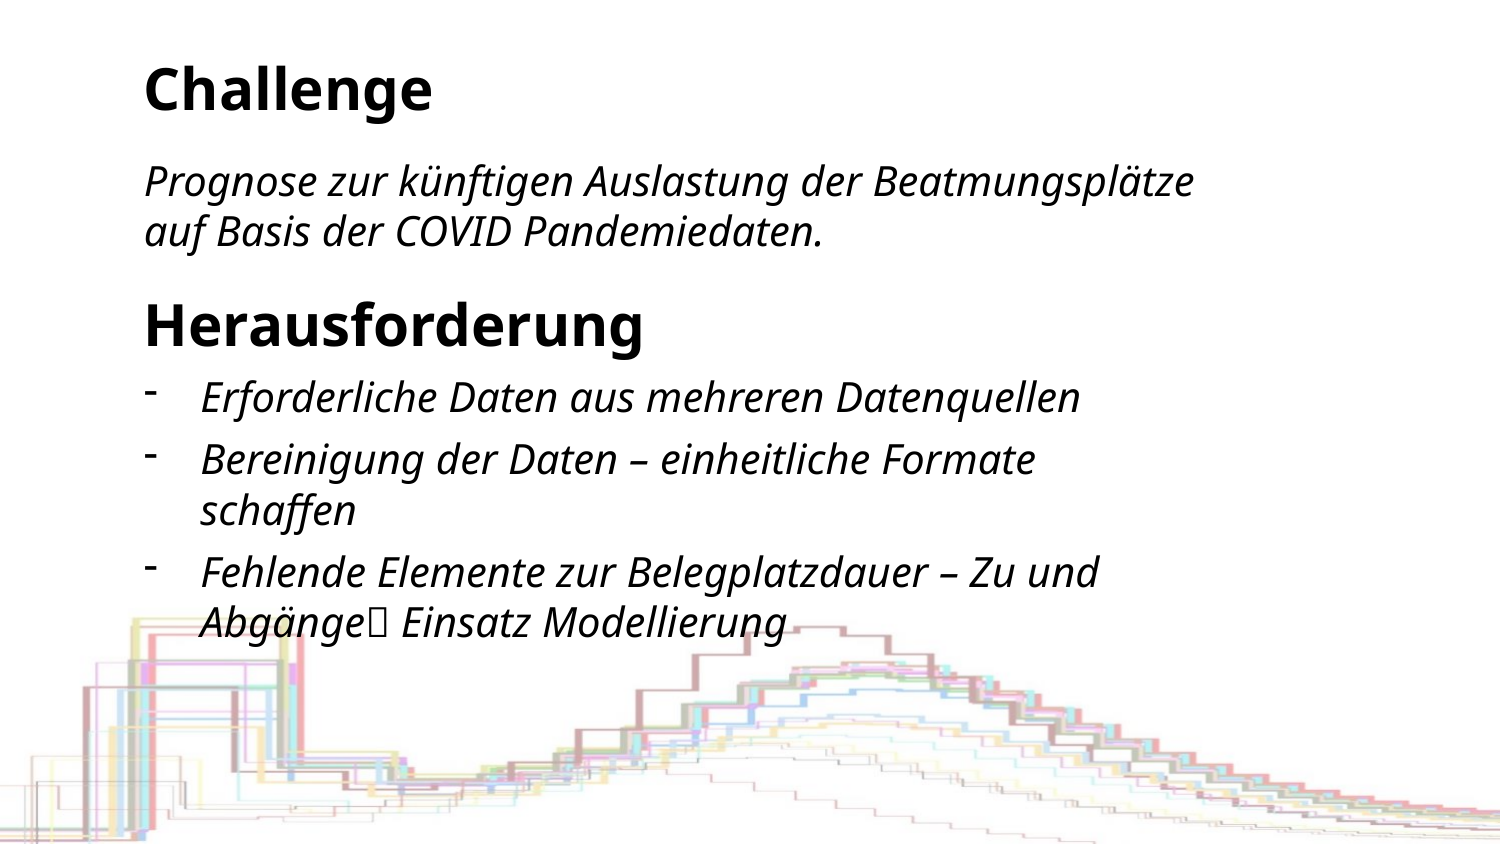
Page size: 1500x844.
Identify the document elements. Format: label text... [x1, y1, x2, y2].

list Challenge Prognose zur künftigen Auslastung der Beatmungsplätze auf Basis der COVID Pandemiedaten. Herausforderung Erforderliche Daten aus mehreren Datenquellen Bereinigung der Daten – einheitliche Formate schaffen Fehlende Elemente zur Belegplatzdauer – Zu und Abgänge Einsatz Modellierung [132, 45, 1211, 662]
